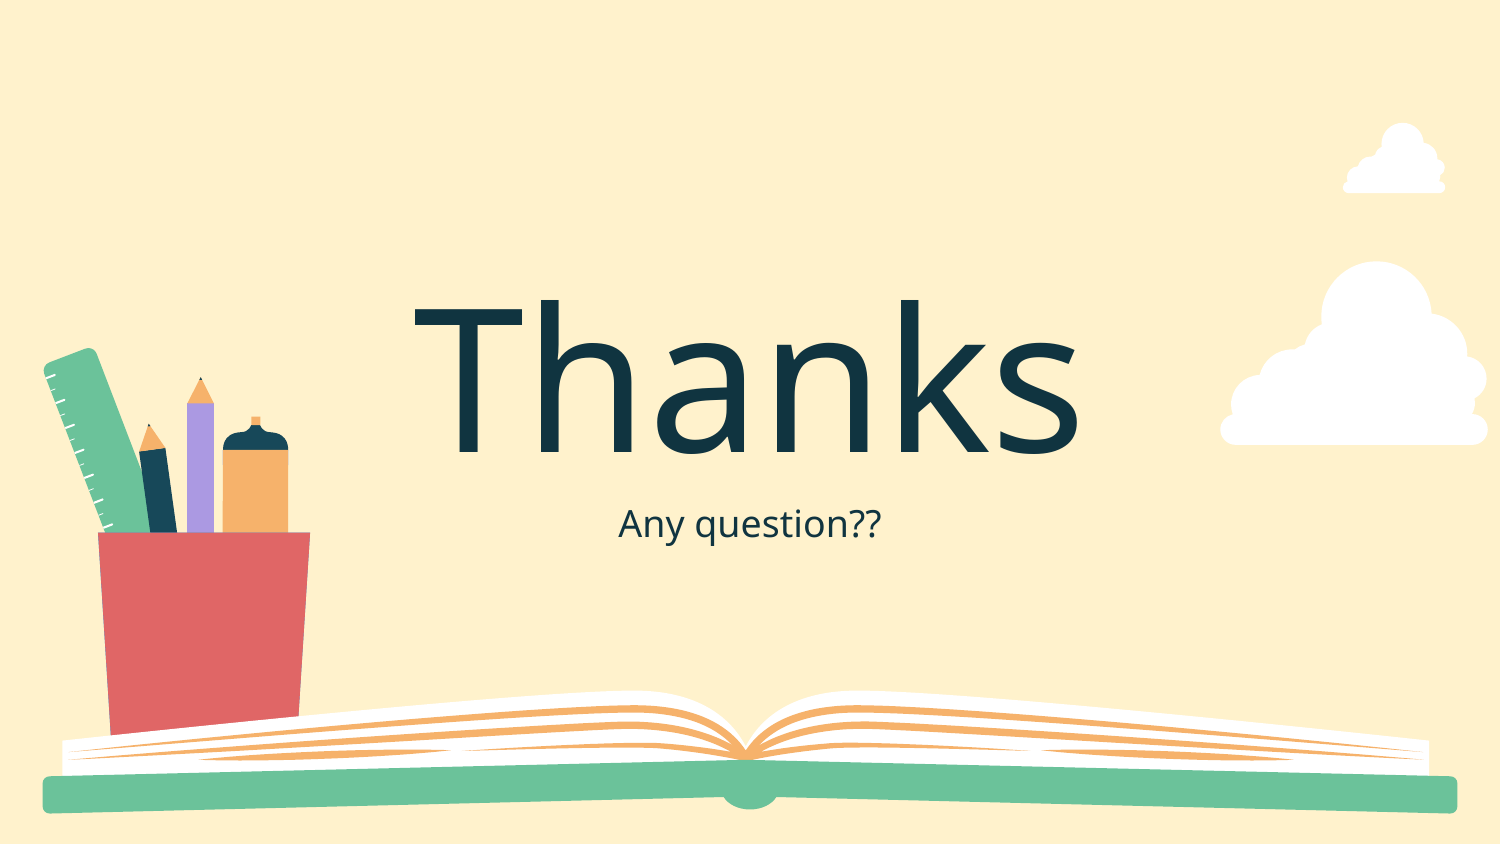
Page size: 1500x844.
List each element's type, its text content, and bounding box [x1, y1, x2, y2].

subtitle Any question?? [393, 485, 1107, 596]
title Thanks [237, 229, 1263, 508]
